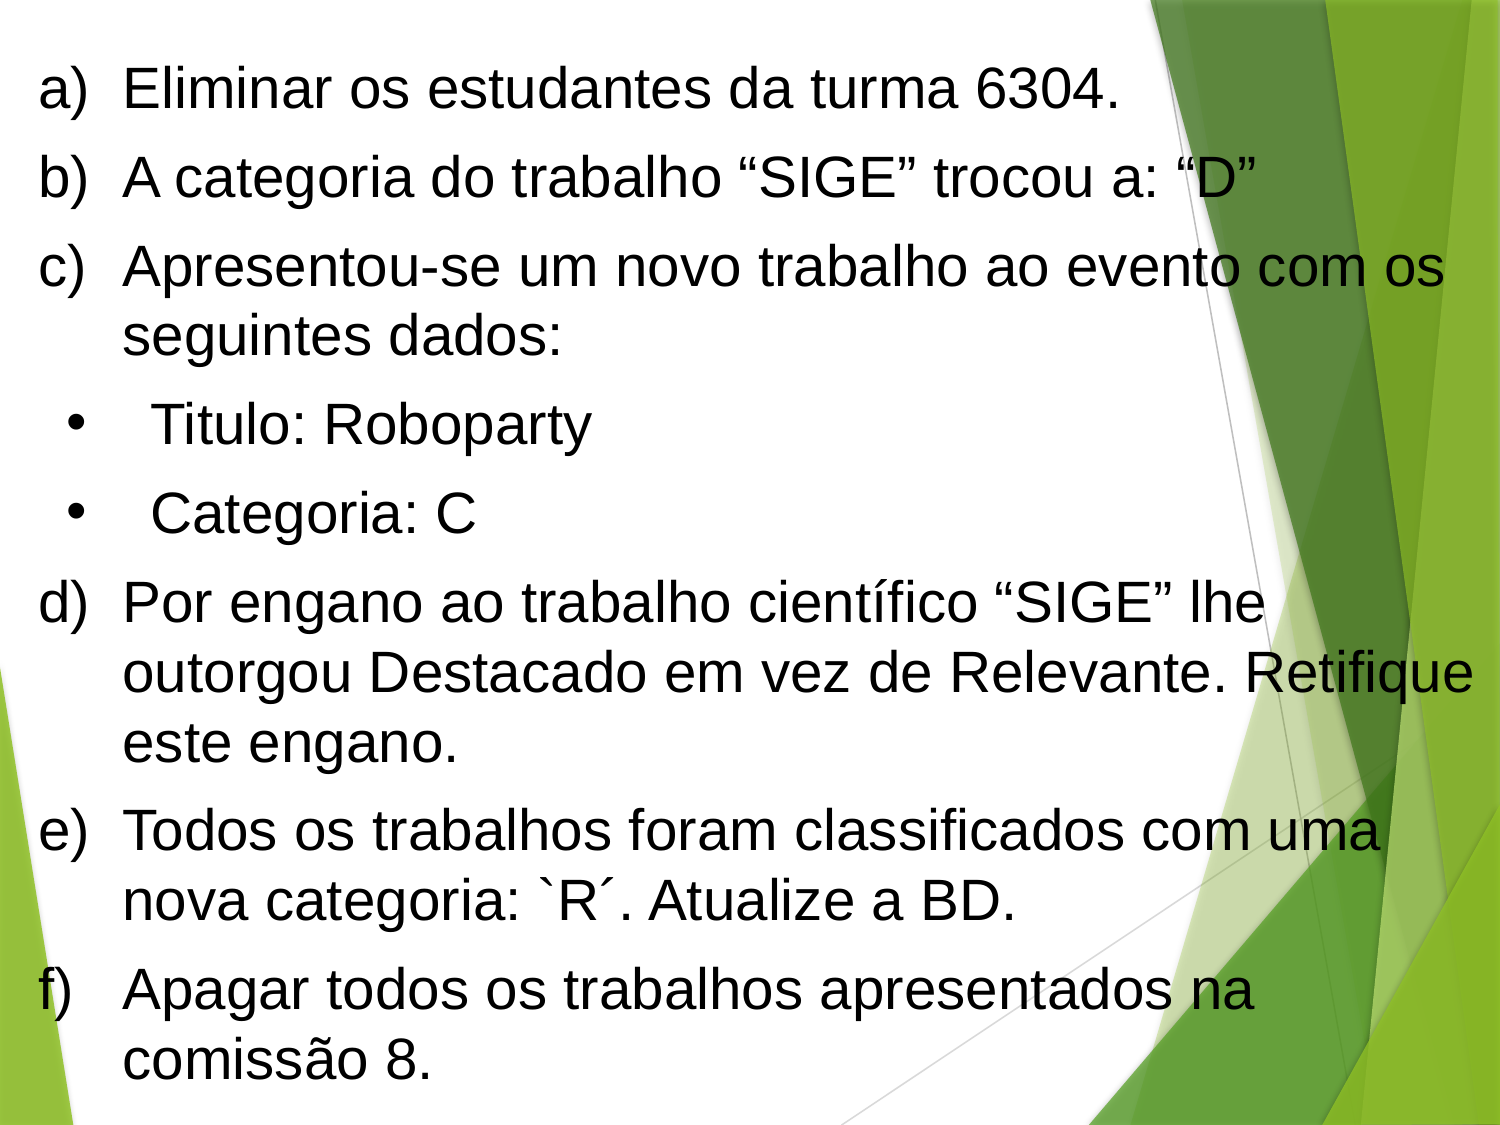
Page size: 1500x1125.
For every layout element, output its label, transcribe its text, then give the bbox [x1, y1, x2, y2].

text_box Eliminar os estudantes da turma 6304. A categoria do trabalho “SIGE” trocou a: “D” Apresentou-se um novo trabalho ao evento com os seguintes dados: Titulo: Roboparty Categoria: C Por engano ao trabalho científico “SIGE” lhe outorgou Destacado em vez de Relevante. Retifique este engano. Todos os trabalhos foram classificados com uma nova categoria: `R´. Atualize a BD. Apagar todos os trabalhos apresentados na comissão 8. [23, 42, 1500, 1047]
